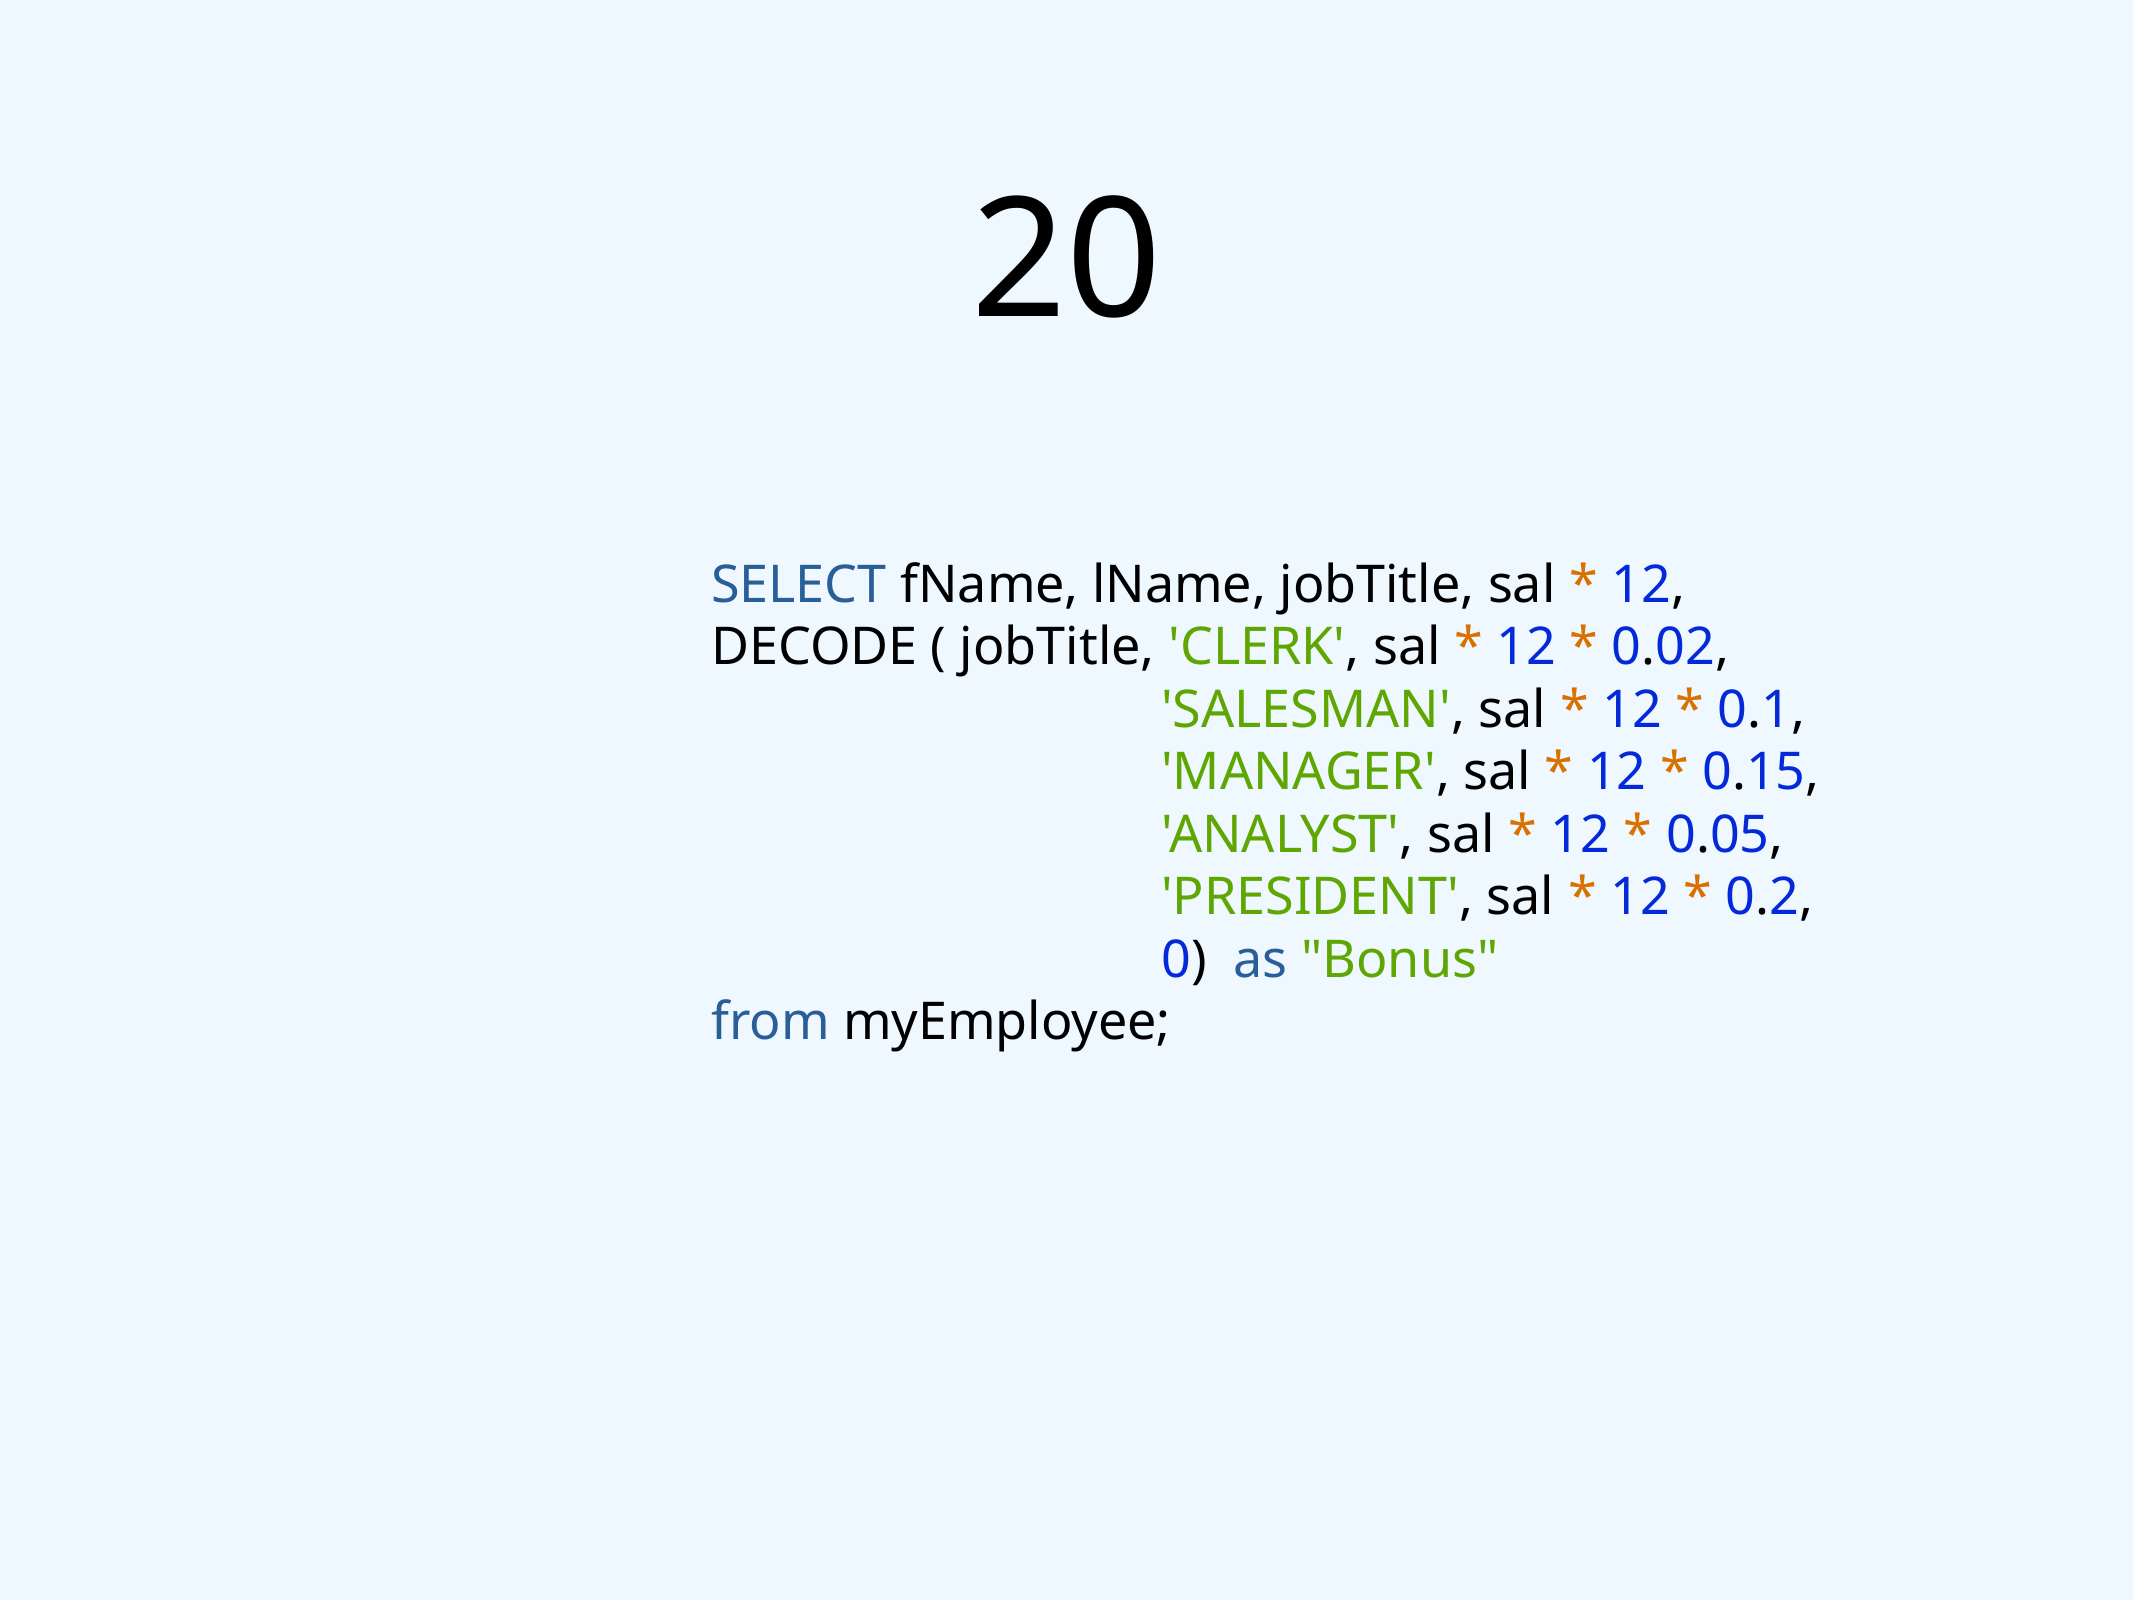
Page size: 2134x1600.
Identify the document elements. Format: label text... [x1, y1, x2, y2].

text_box SELECT fName, lName, jobTitle, sal * 12, DECODE ( jobTitle, 'CLERK', sal * 12 * 0.02, 'SALESMAN', sal * 12 * 0.1, 'MANAGER', sal * 12 * 0.15, 'ANALYST', sal * 12 * 0.05, 'PRESIDENT', sal * 12 * 0.2, 0) as "Bonus" from myEmployee; [703, 541, 1829, 1059]
title 20 [155, 72, 1978, 428]
